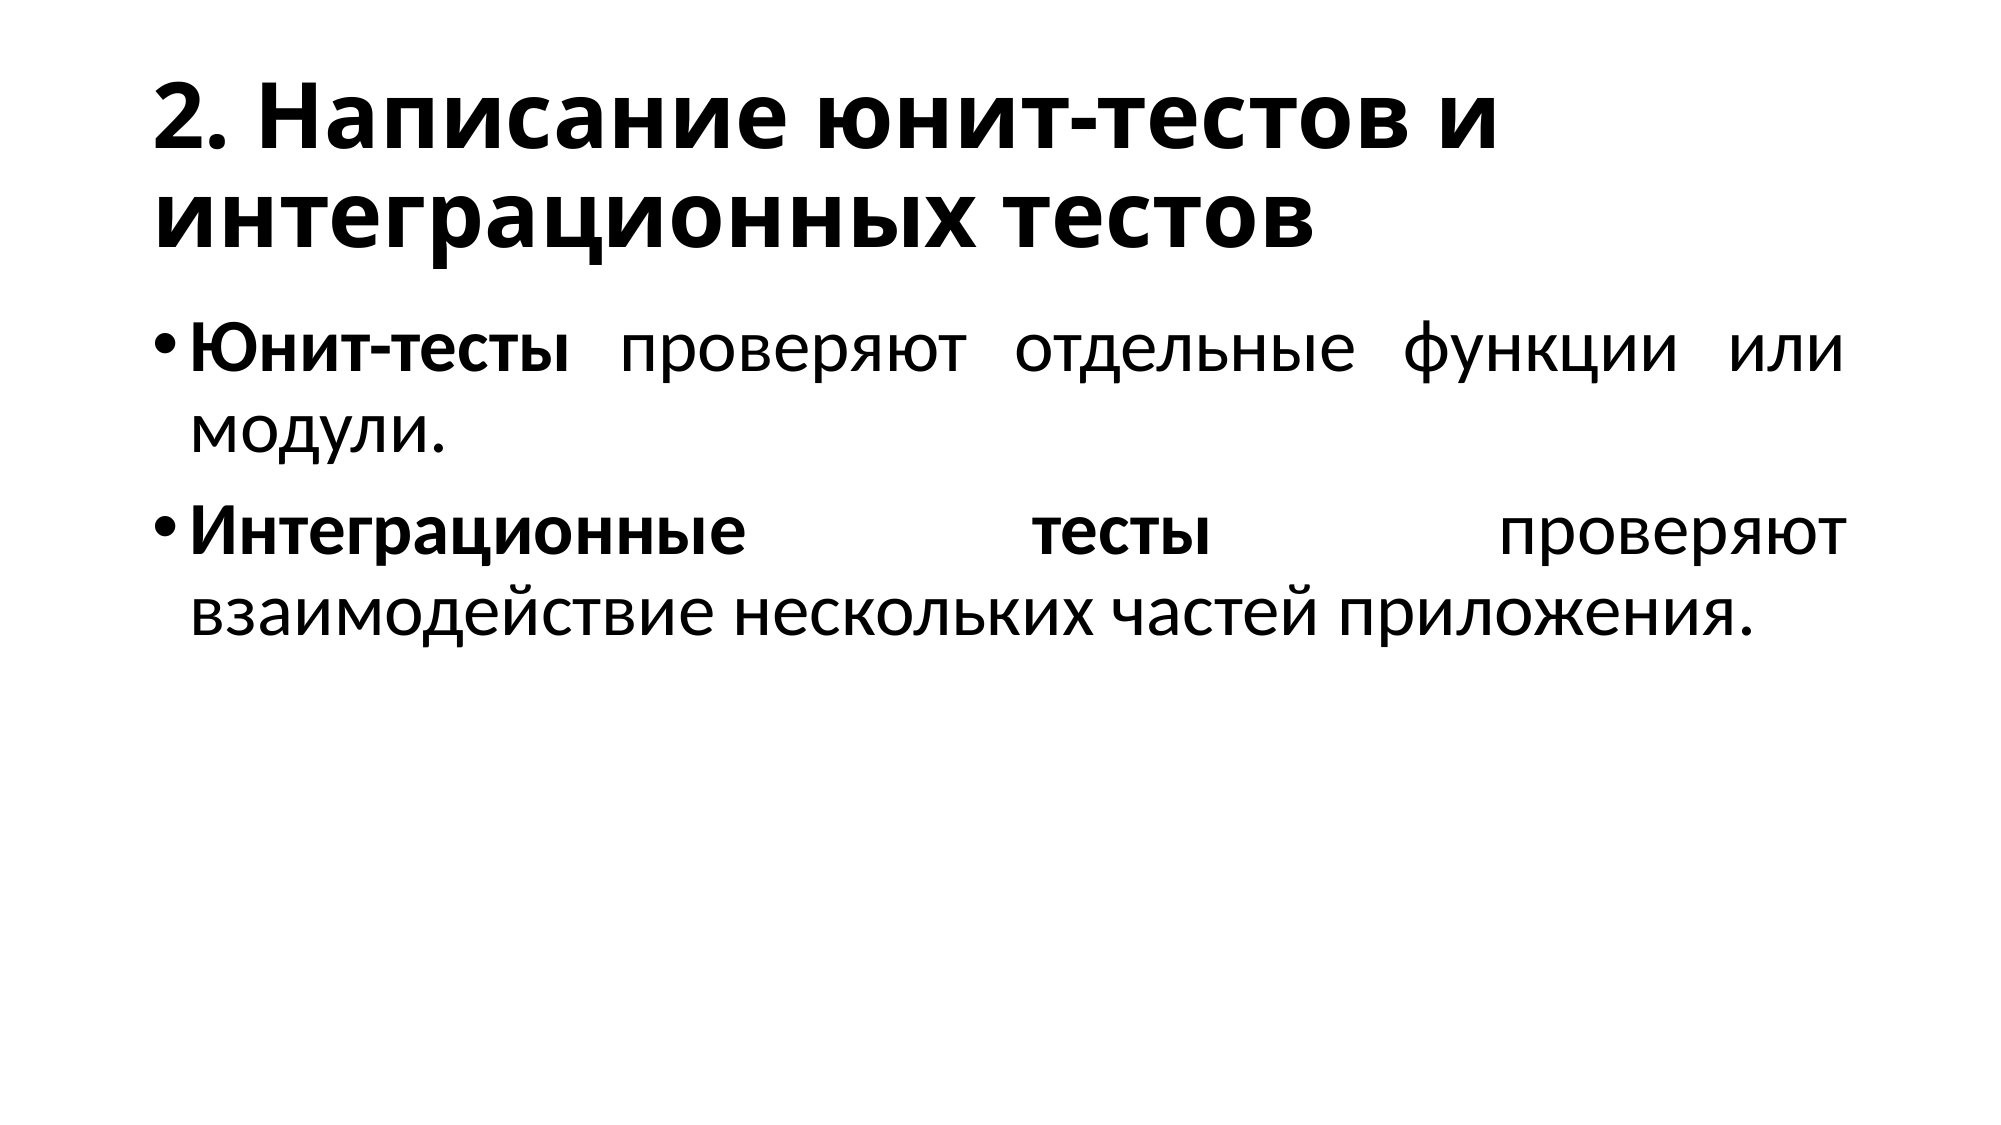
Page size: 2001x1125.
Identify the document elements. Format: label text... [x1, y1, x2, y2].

title 2. Написание юнит-тестов и интеграционных тестов [137, 59, 1863, 278]
list Юнит-тесты проверяют отдельные функции или модули. Интеграционные тесты проверяют взаимодействие нескольких частей приложения. [137, 299, 1863, 1014]
